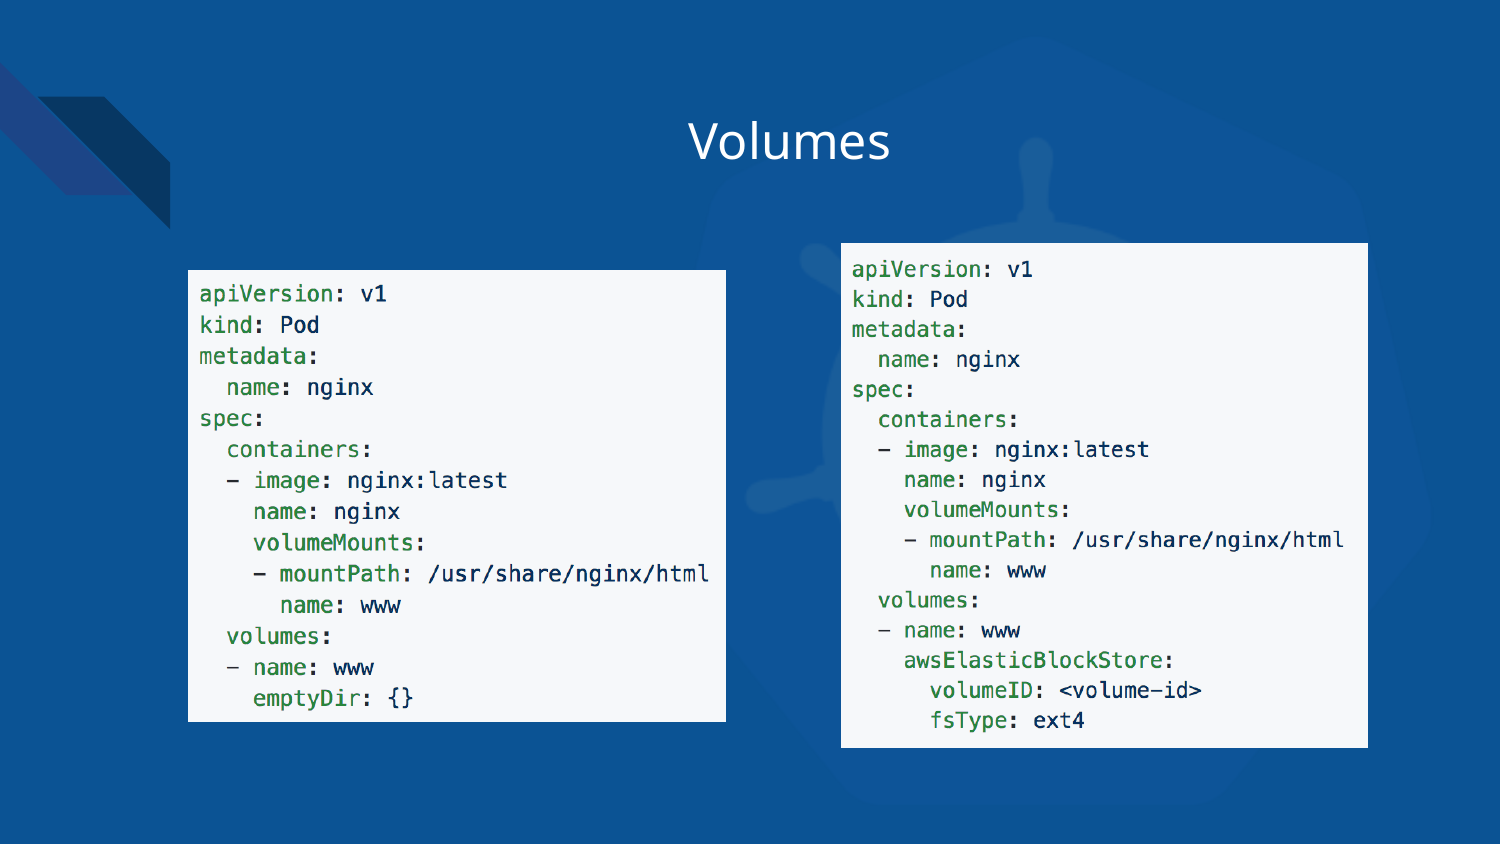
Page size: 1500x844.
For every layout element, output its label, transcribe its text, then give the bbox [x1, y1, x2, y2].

title Volumes [212, 64, 1368, 215]
picture [188, 269, 726, 722]
picture [841, 243, 1368, 749]
